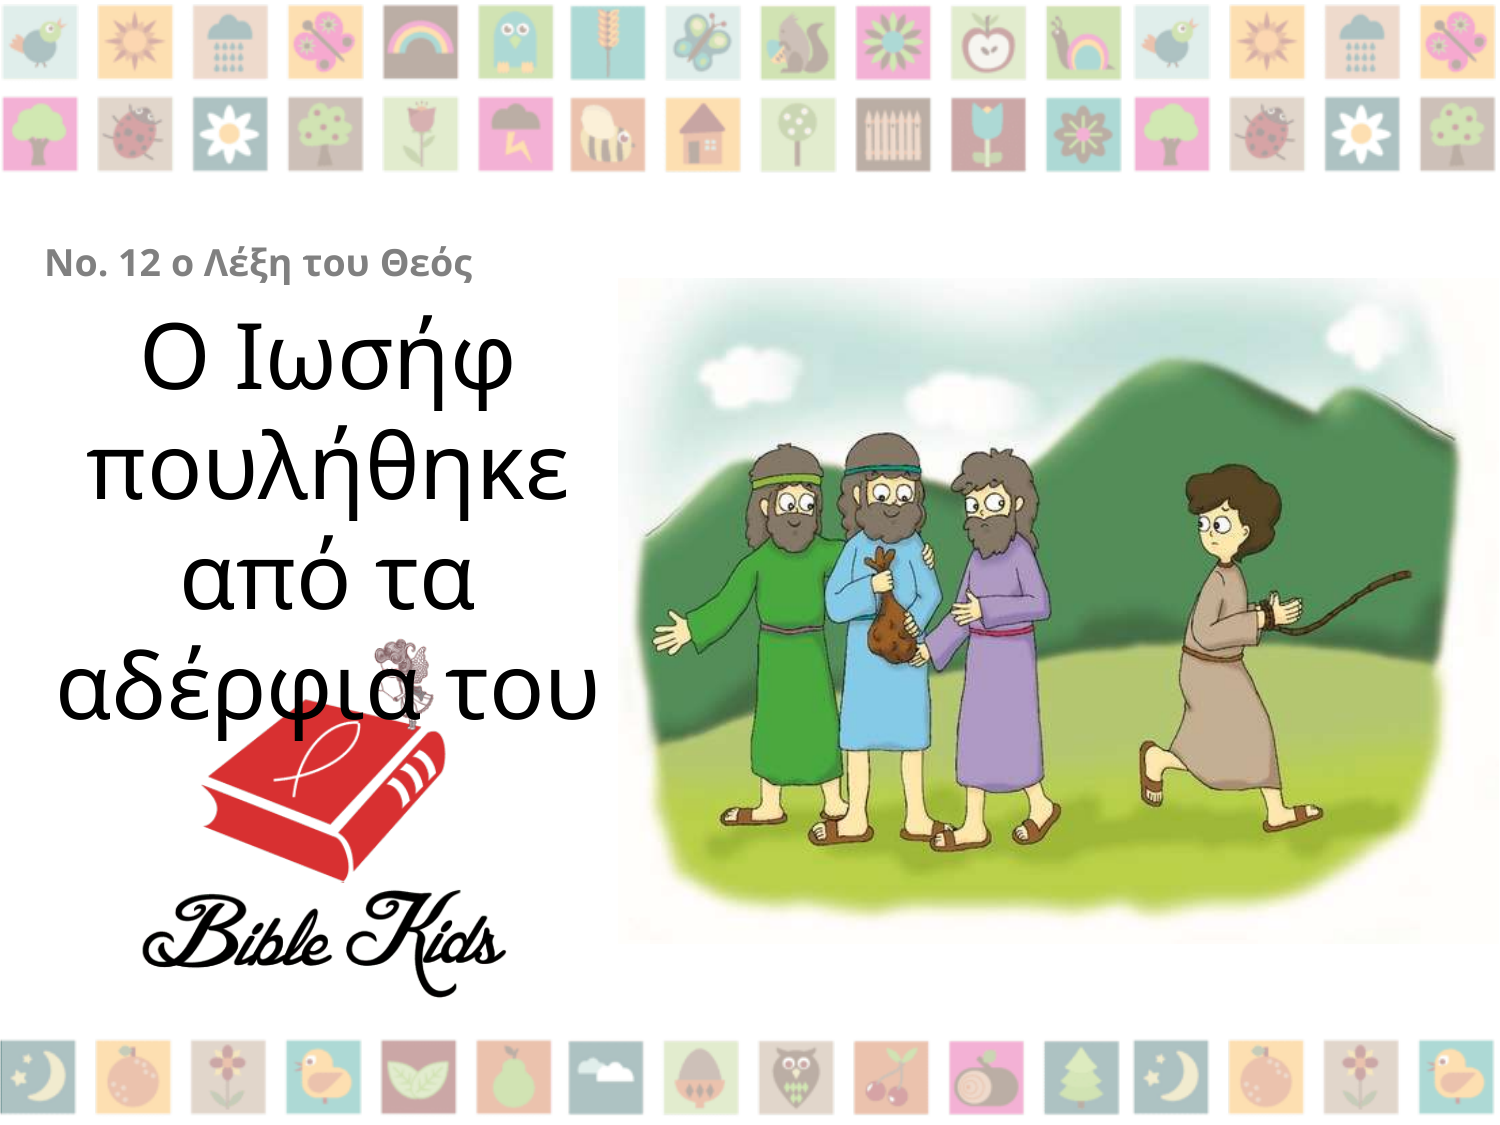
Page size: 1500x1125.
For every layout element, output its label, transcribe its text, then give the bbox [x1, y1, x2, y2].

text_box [0, 1028, 1500, 1118]
text_box Νο. 12 ο Λέξη του Θεός [29, 231, 543, 290]
picture [117, 600, 544, 1027]
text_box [0, 3, 1500, 181]
text_box Ο Ιωσήφ πουλήθηκε από τα αδέρφια του [5, 290, 613, 746]
picture [618, 278, 1500, 945]
